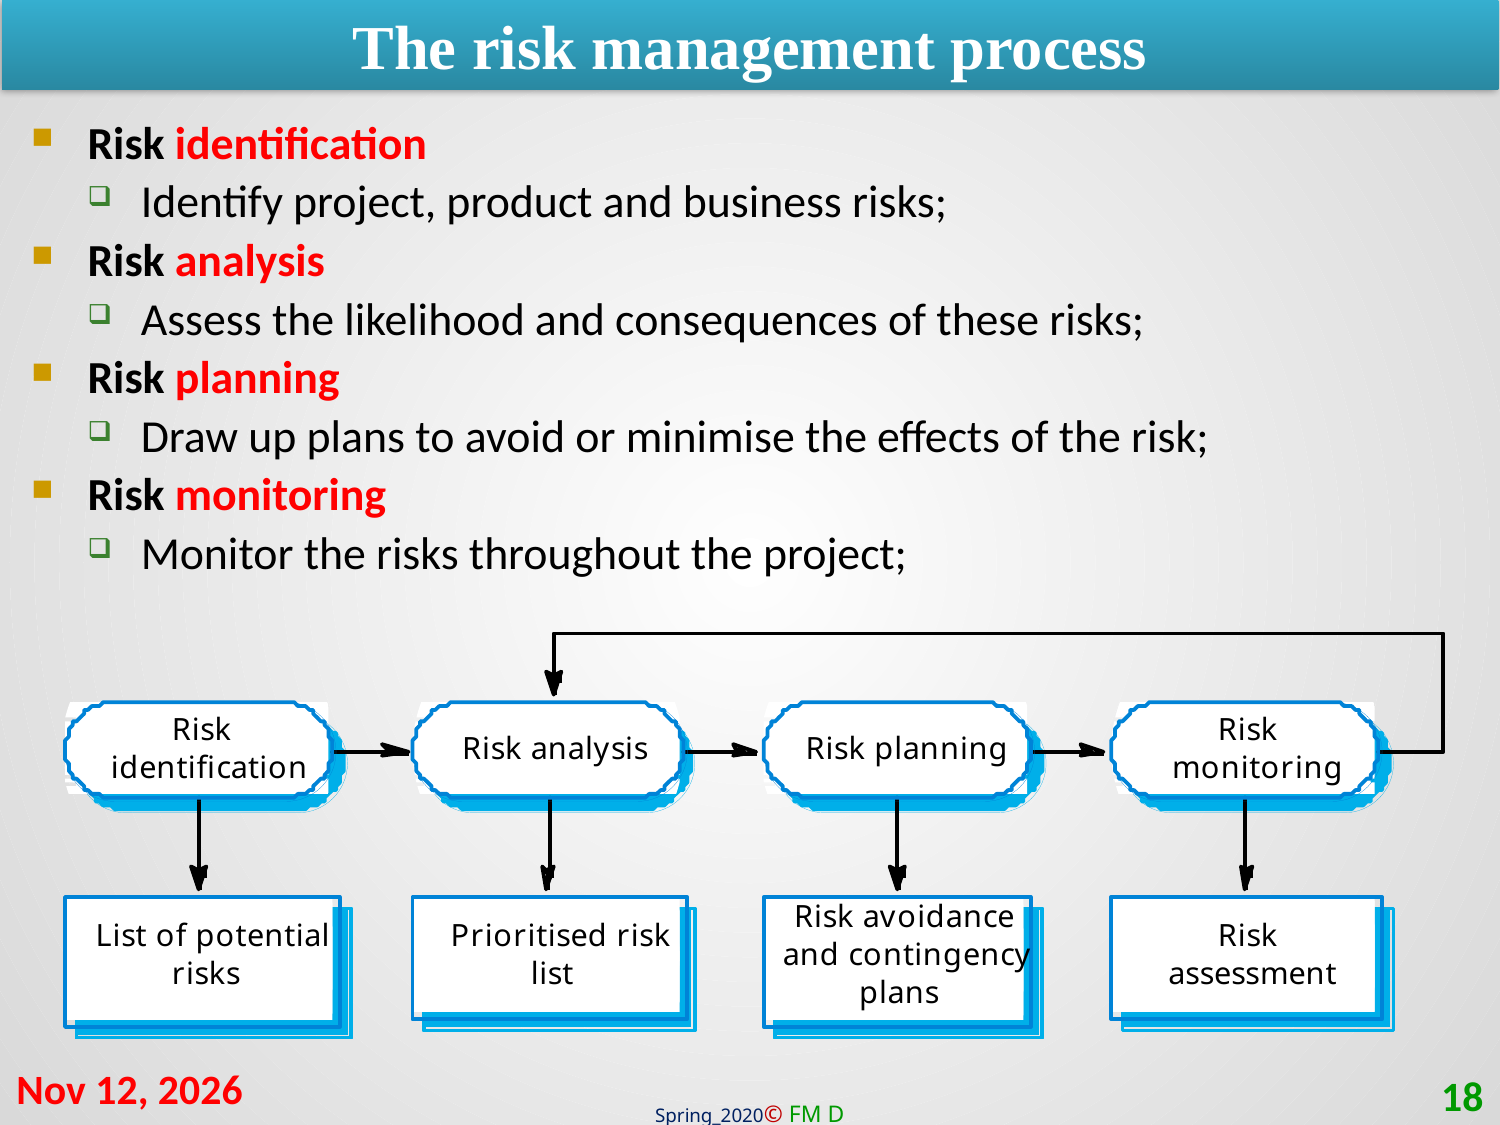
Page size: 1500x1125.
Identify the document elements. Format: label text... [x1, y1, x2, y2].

text_box Risk identification Identify project, product and business risks; Risk analysis Assess the likelihood and consequences of these risks; Risk planning Draw up plans to avoid or minimise the effects of the risk; Risk monitoring Monitor the risks throughout the project; [16, 112, 1492, 587]
slide_number 18 [1148, 1065, 1499, 1125]
slide_number 21-Jul-20 [1, 1057, 352, 1118]
text_box [1492, 141, 1496, 204]
picture [60, 629, 1448, 1039]
text_box The risk management process [2, 0, 1499, 90]
